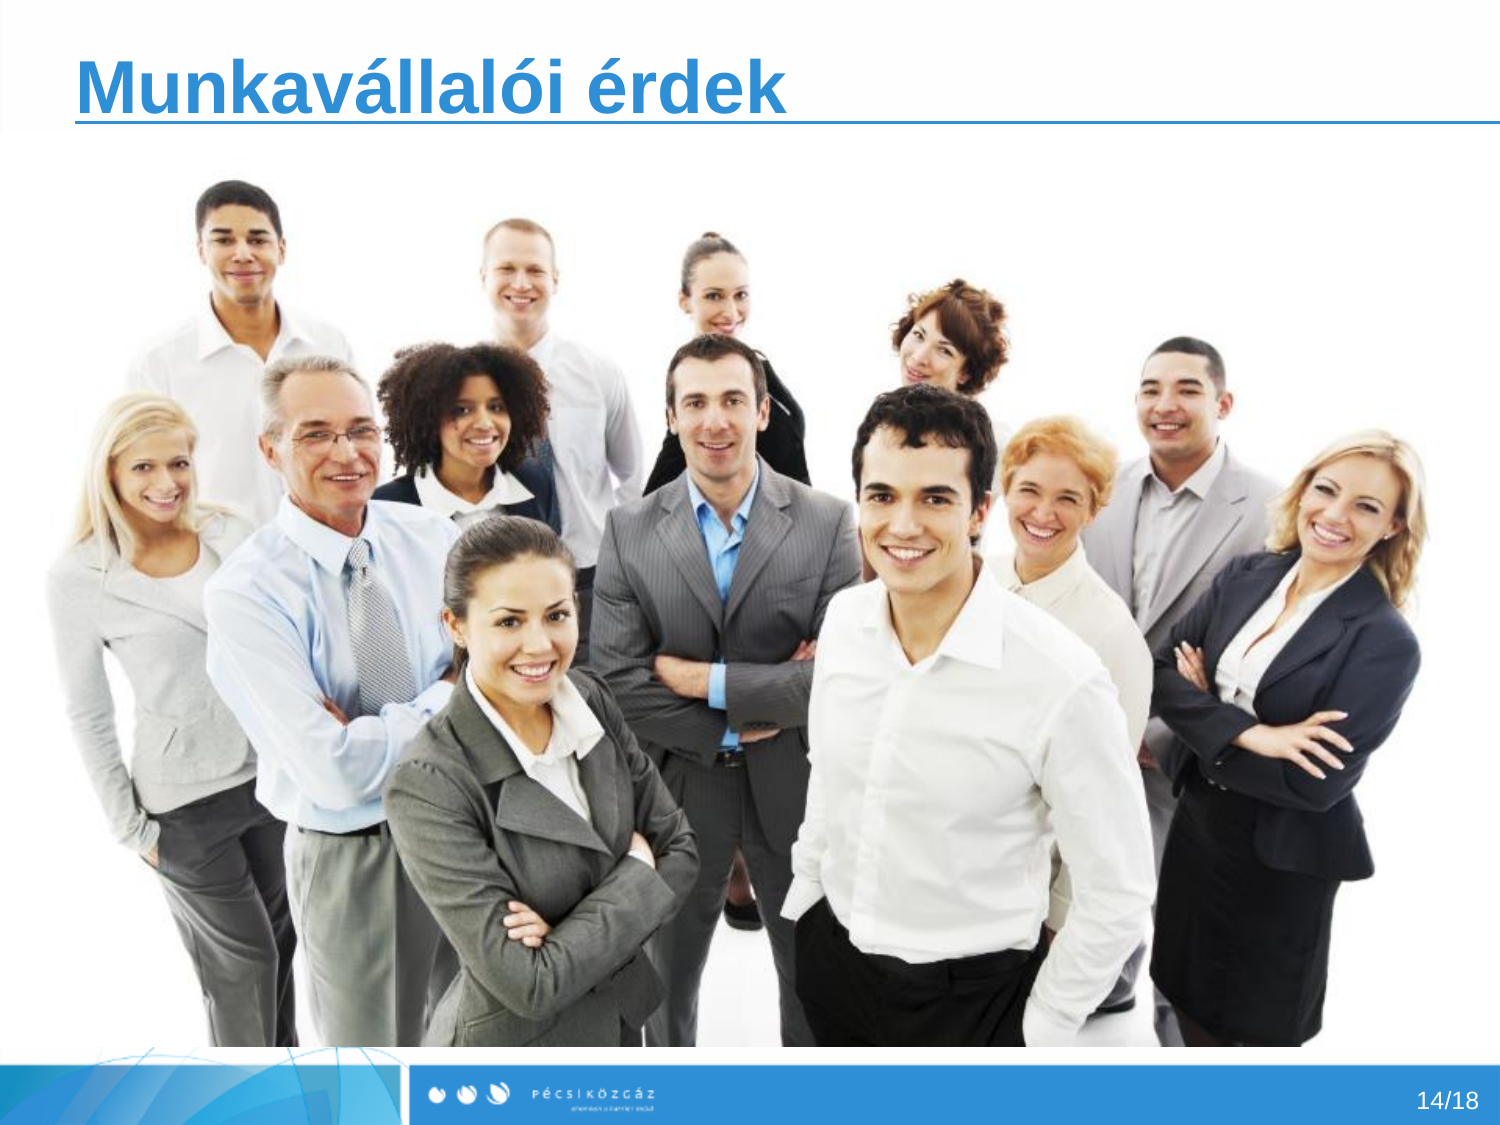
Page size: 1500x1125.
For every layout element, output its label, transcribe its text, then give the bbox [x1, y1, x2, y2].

title Munkavállalói érdek [75, 59, 1425, 107]
picture [0, 0, 1500, 1125]
slide_number 14/18 [1157, 1069, 1495, 1125]
